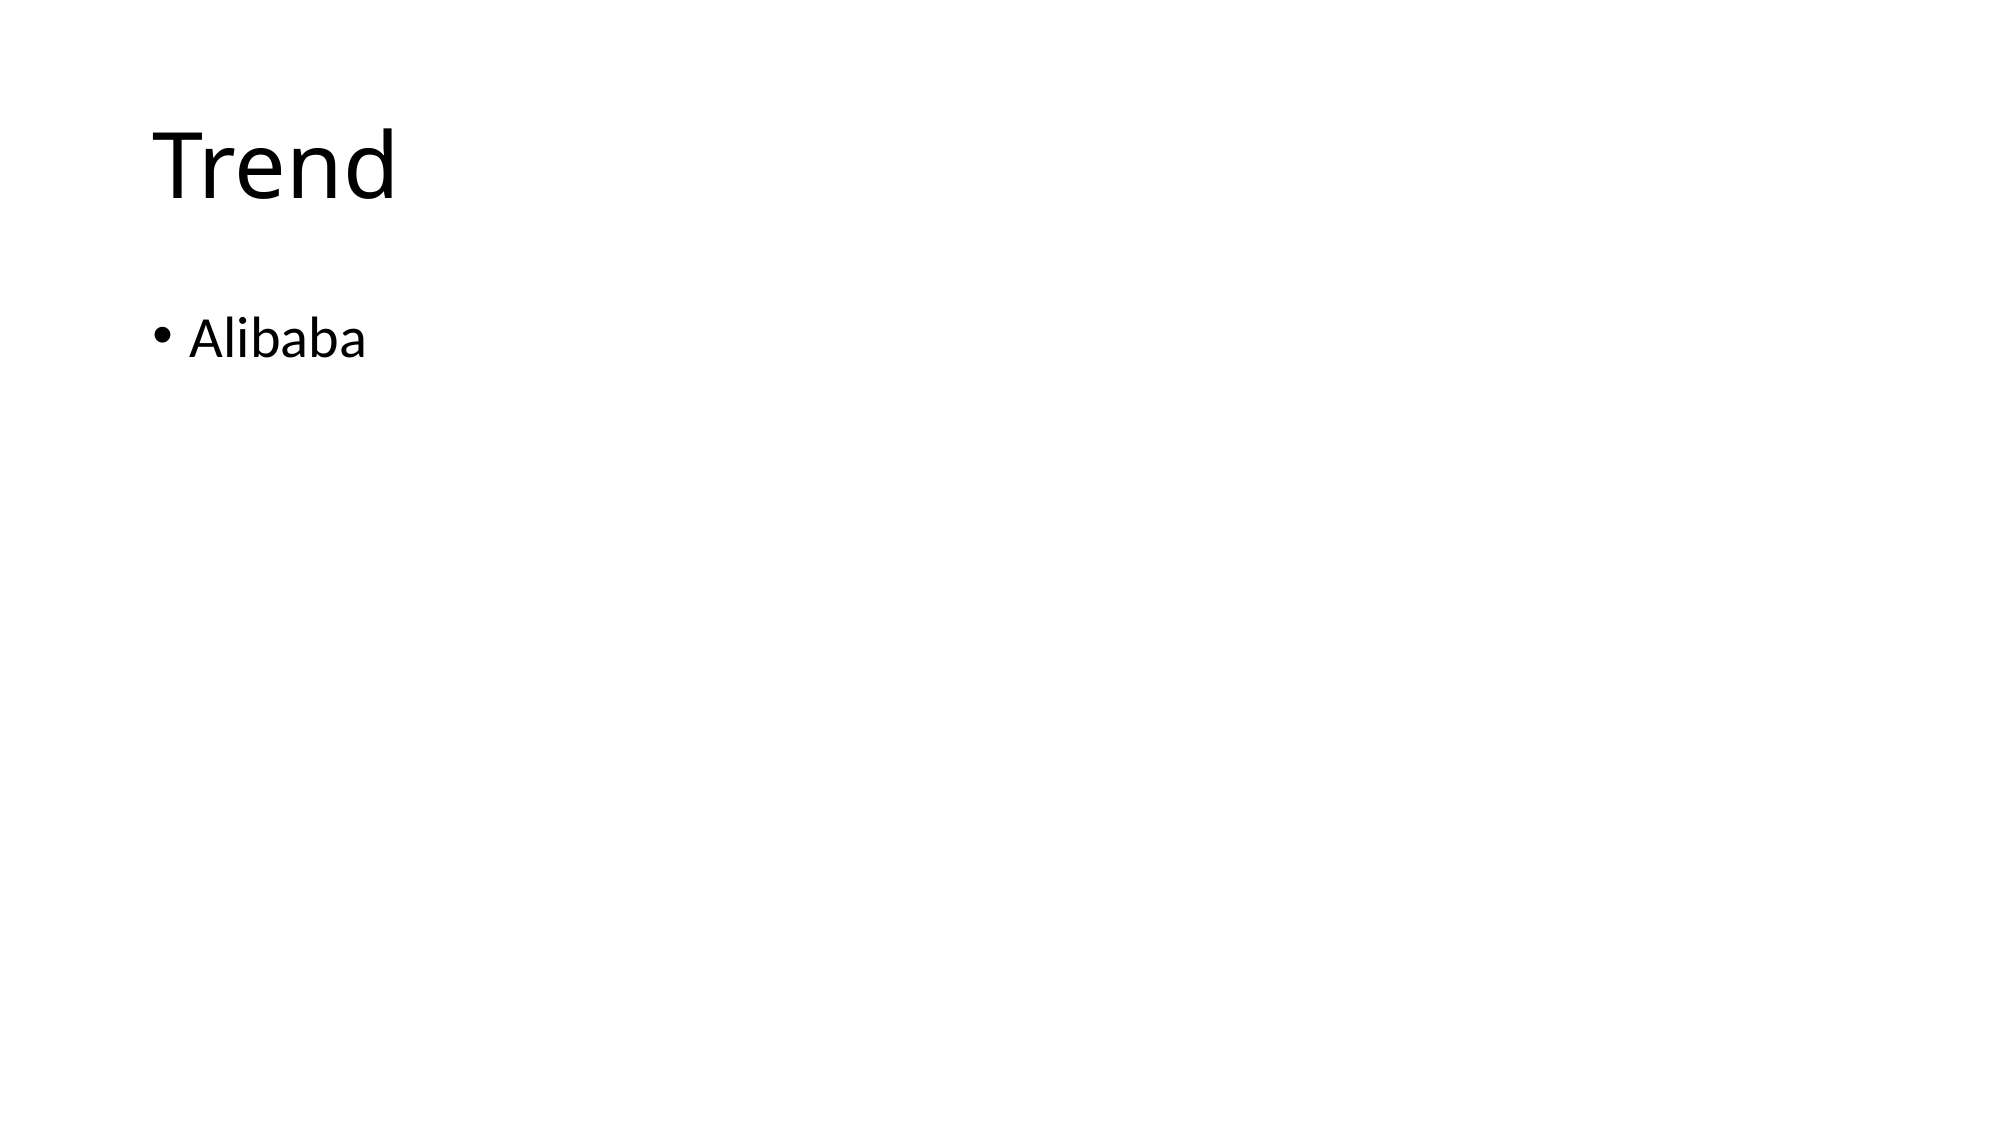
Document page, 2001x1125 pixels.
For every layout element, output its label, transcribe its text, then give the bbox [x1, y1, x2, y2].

list Alibaba [137, 299, 1863, 1014]
title Trend [137, 59, 1863, 278]
